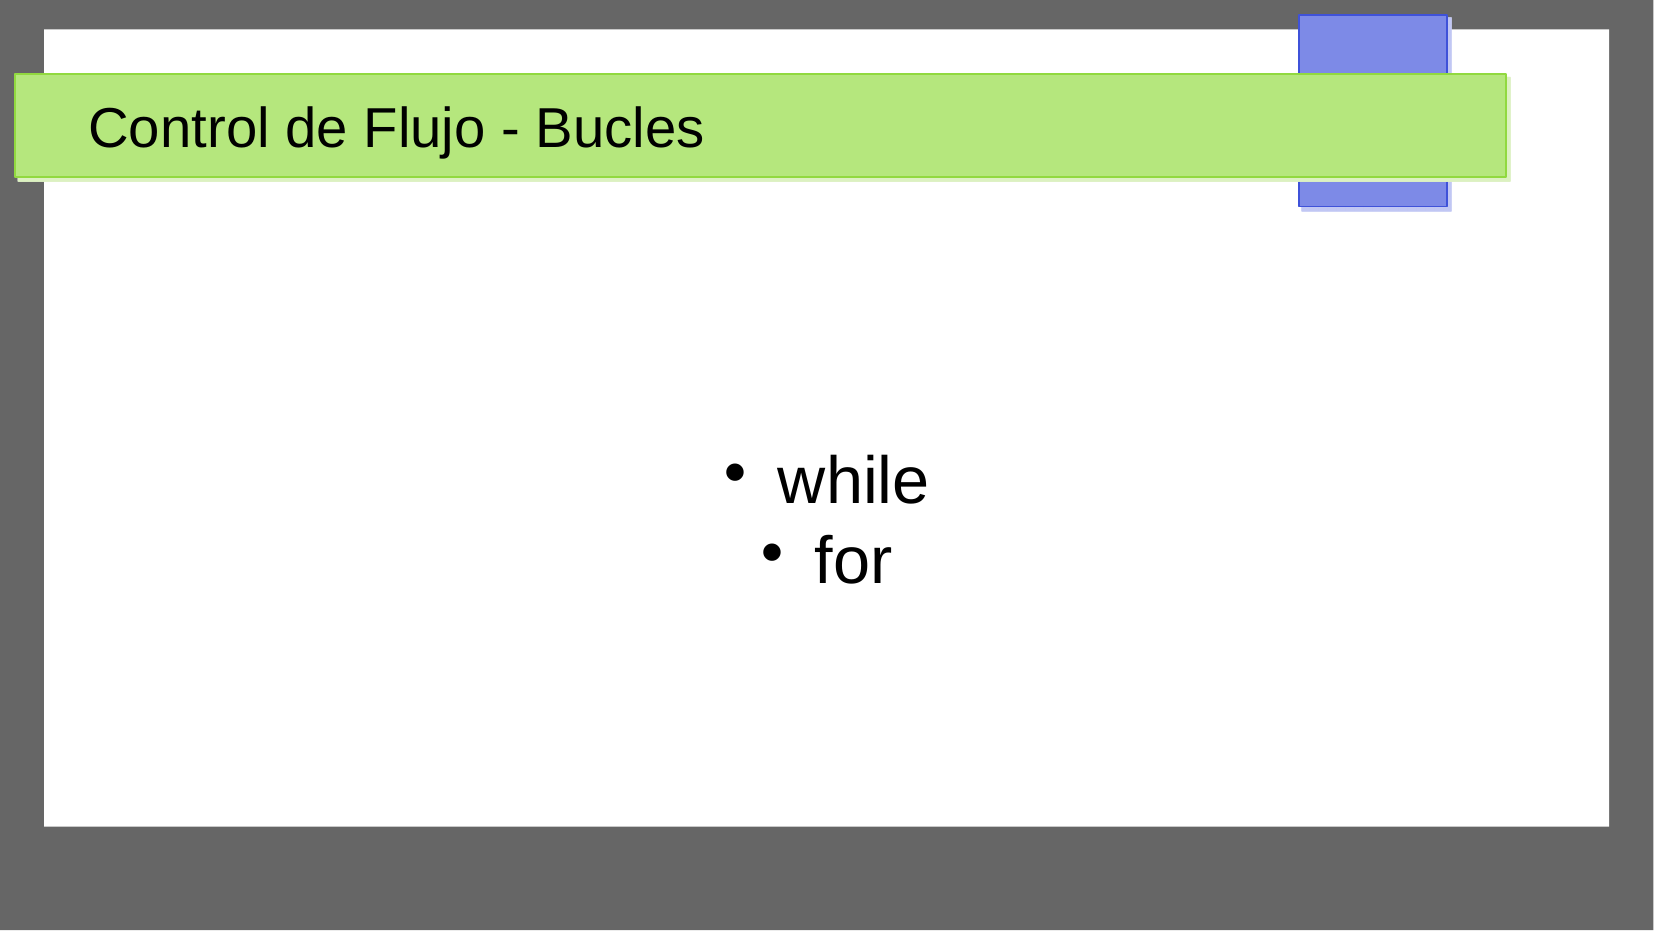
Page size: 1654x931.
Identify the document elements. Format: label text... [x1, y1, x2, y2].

title Control de Flujo - Bucles [88, 73, 1506, 178]
subtitle while for [88, 221, 1565, 812]
